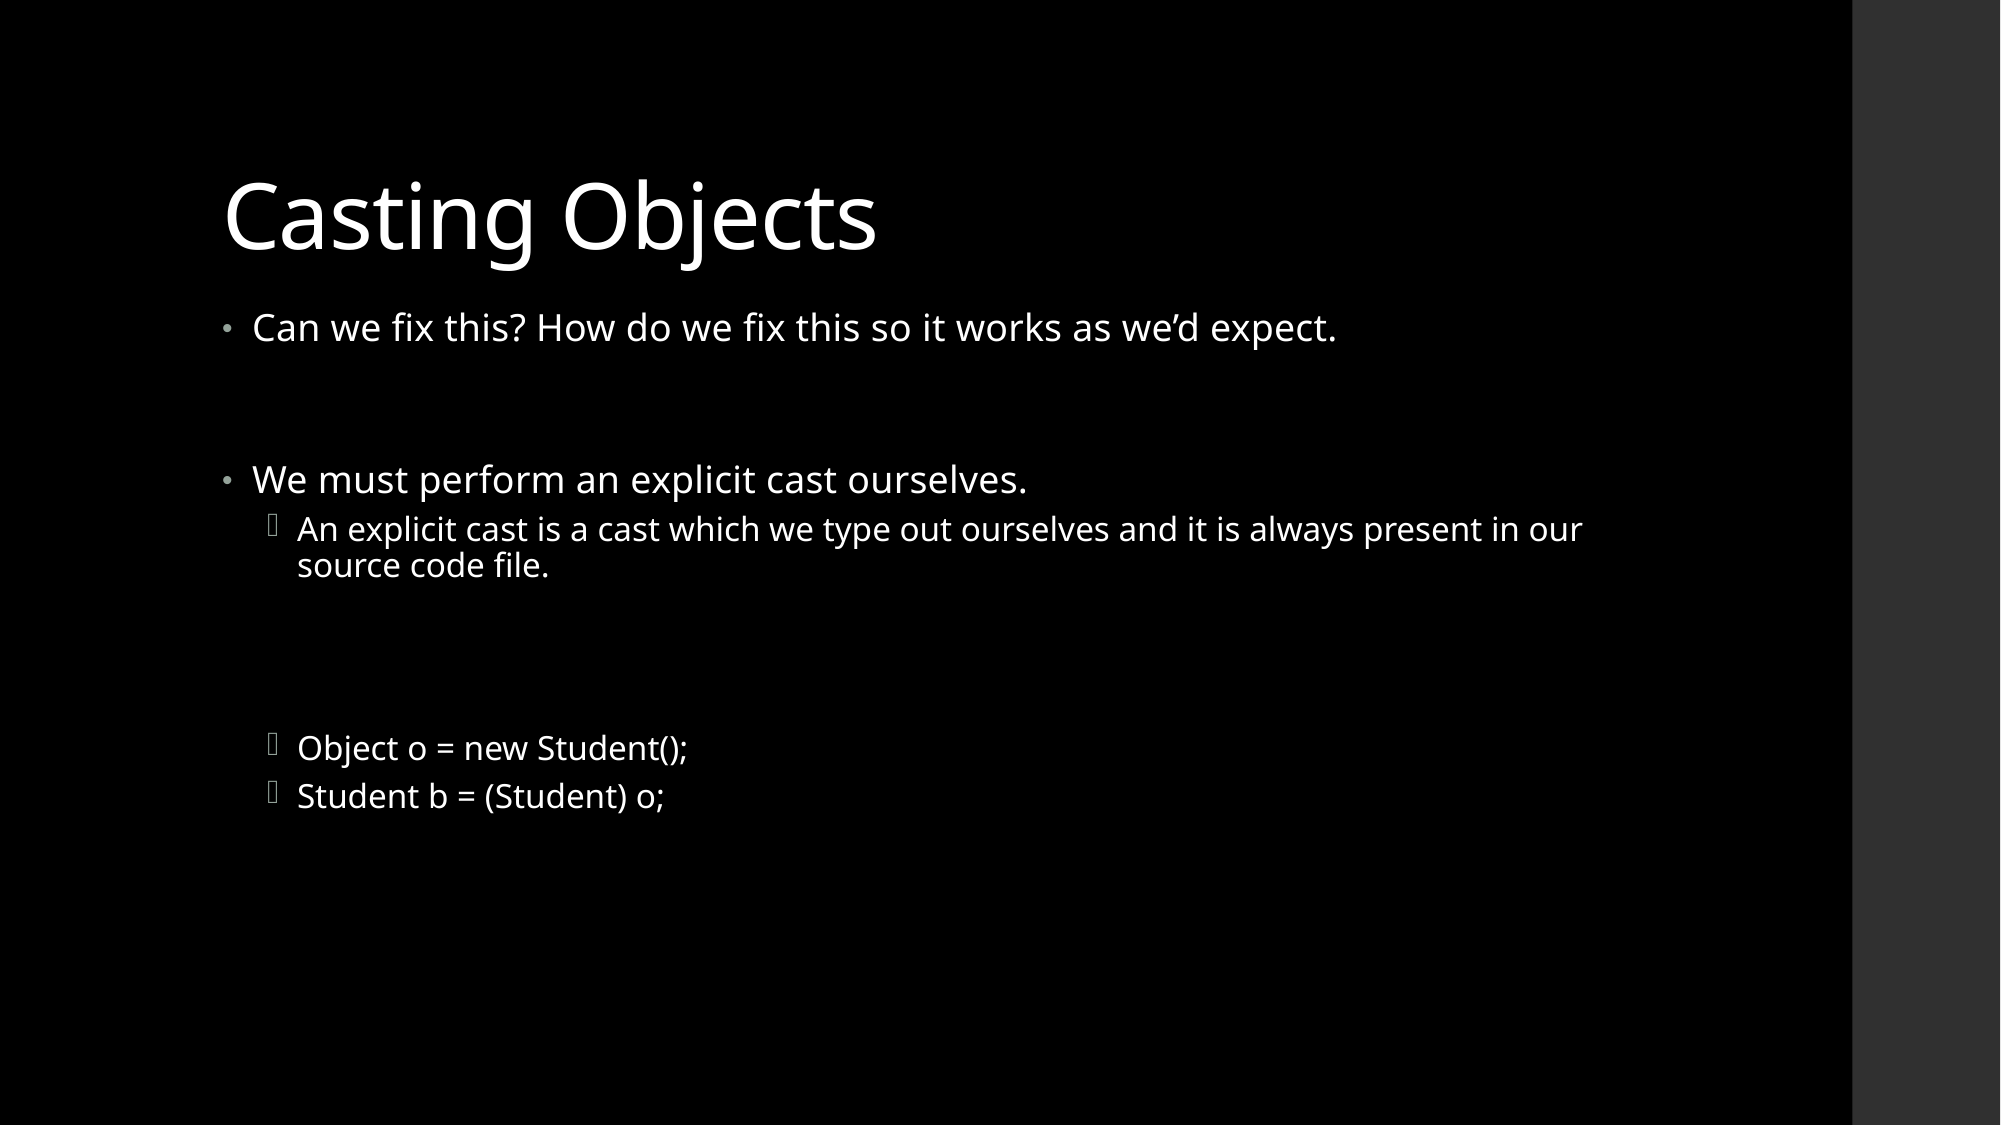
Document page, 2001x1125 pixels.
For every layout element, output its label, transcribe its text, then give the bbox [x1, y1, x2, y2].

list Can we fix this? How do we fix this so it works as we’d expect. We must perform an explicit cast ourselves. An explicit cast is a cast which we type out ourselves and it is always present in our source code file. Object o = new Student(); Student b = (Student) o; [206, 299, 1617, 1014]
title Casting Objects [206, 60, 1797, 278]
